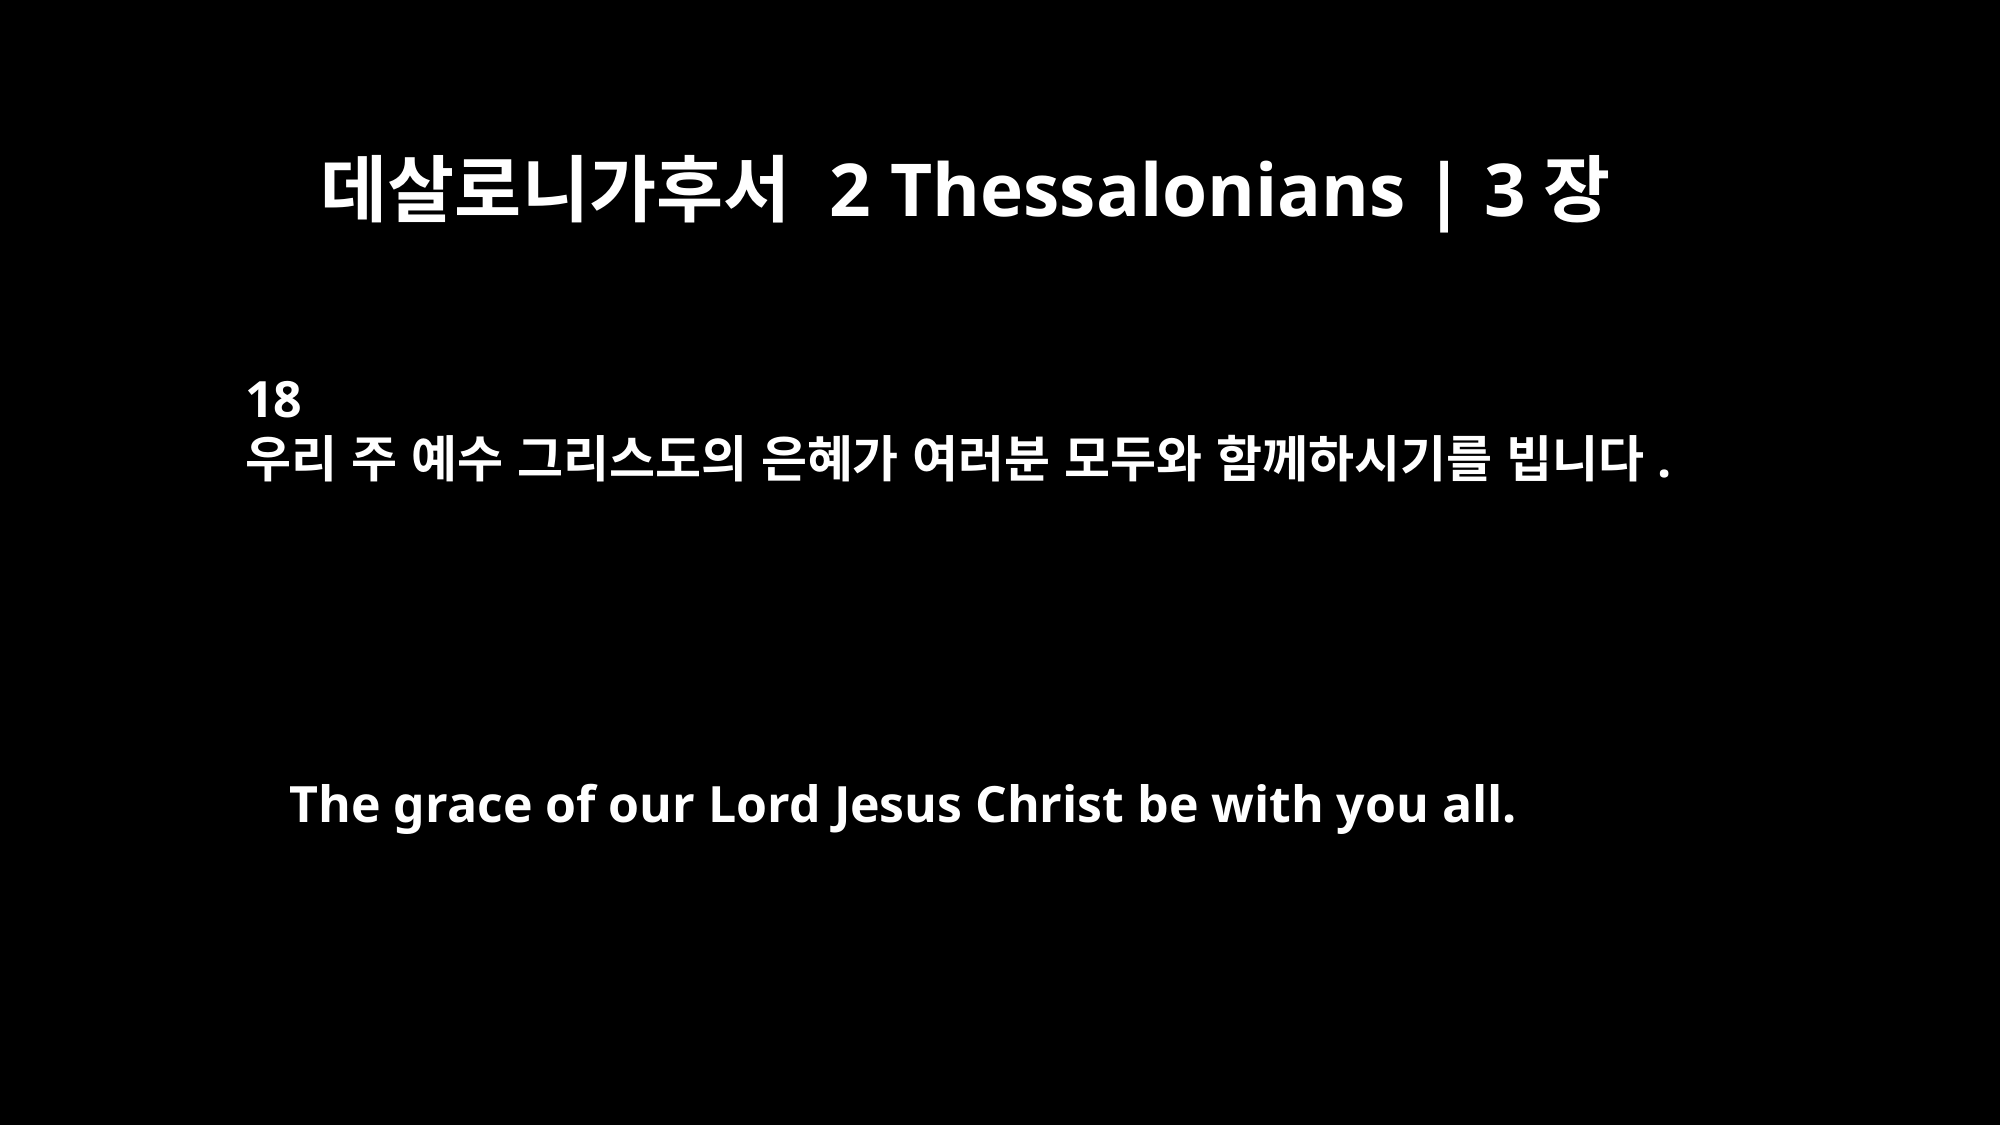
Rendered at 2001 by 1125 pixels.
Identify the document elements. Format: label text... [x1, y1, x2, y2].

text_box The grace of our Lord Jesus Christ be with you all. [274, 764, 1533, 840]
text_box 데살로니가후서 2 Thessalonians | 3장 [305, 136, 1626, 239]
text_box 18 우리 주 예수 그리스도의 은혜가 여러분 모두와 함께하시기를 빕니다. [230, 359, 1687, 495]
